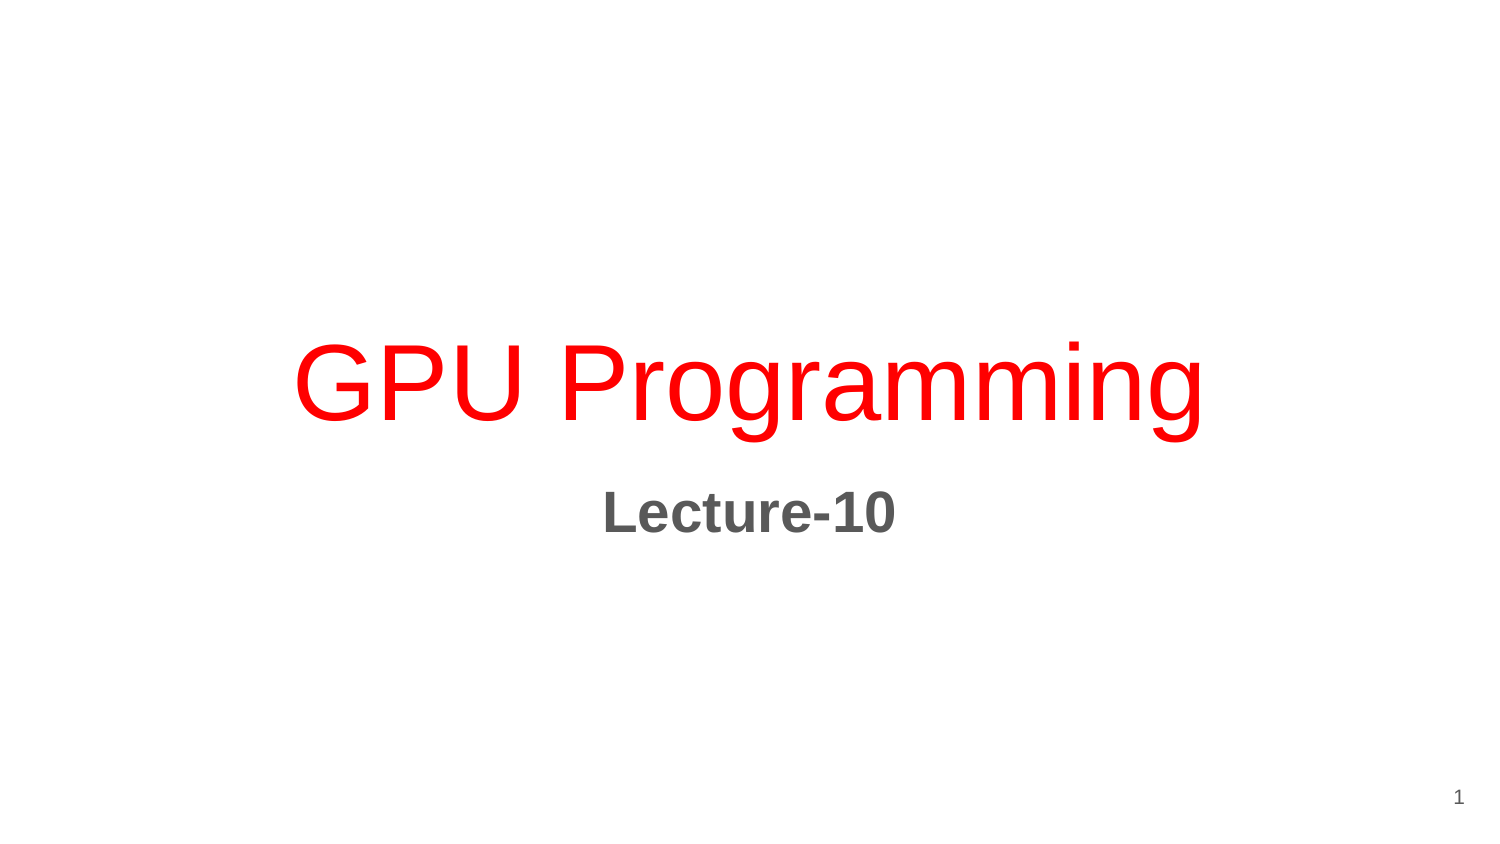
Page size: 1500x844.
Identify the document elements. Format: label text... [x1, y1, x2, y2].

subtitle Lecture-10 [51, 464, 1449, 595]
title GPU Programming [51, 122, 1449, 459]
slide_number ‹#› [1389, 764, 1480, 830]
